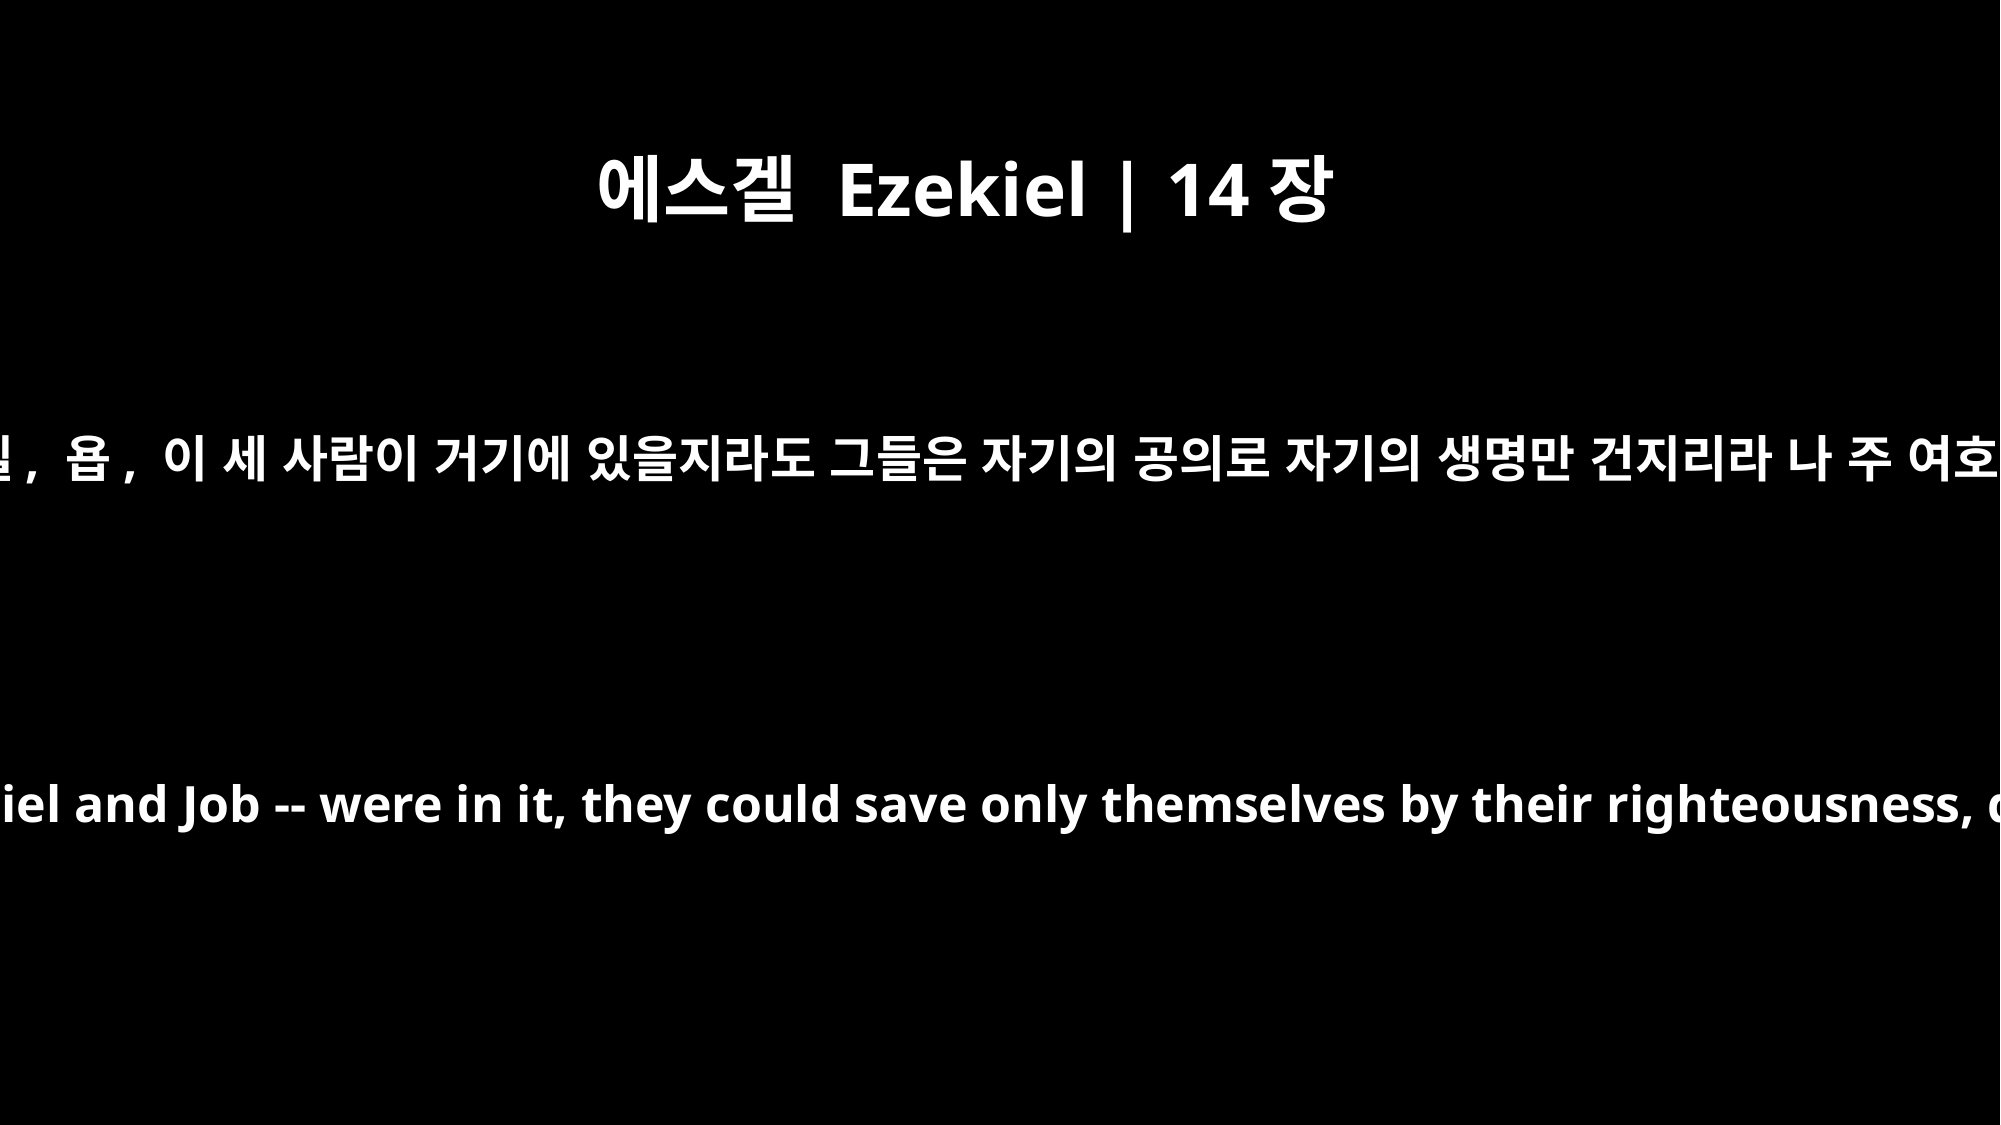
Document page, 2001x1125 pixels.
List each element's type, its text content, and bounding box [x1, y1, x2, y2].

text_box 14 비록 노아, 다니엘, 욥, 이 세 사람이 거기에 있을지라도 그들은 자기의 공의로 자기의 생명만 건지리라 나 주 여호와의 말이니라 [0, 359, 2000, 495]
text_box even if these three men -- Noah, Daniel and Job -- were in it, they could save only themselves by their righteousness, declares the Sovereign LORD. [0, 764, 2000, 840]
text_box 에스겔 Ezekiel | 14장 [581, 136, 1351, 239]
